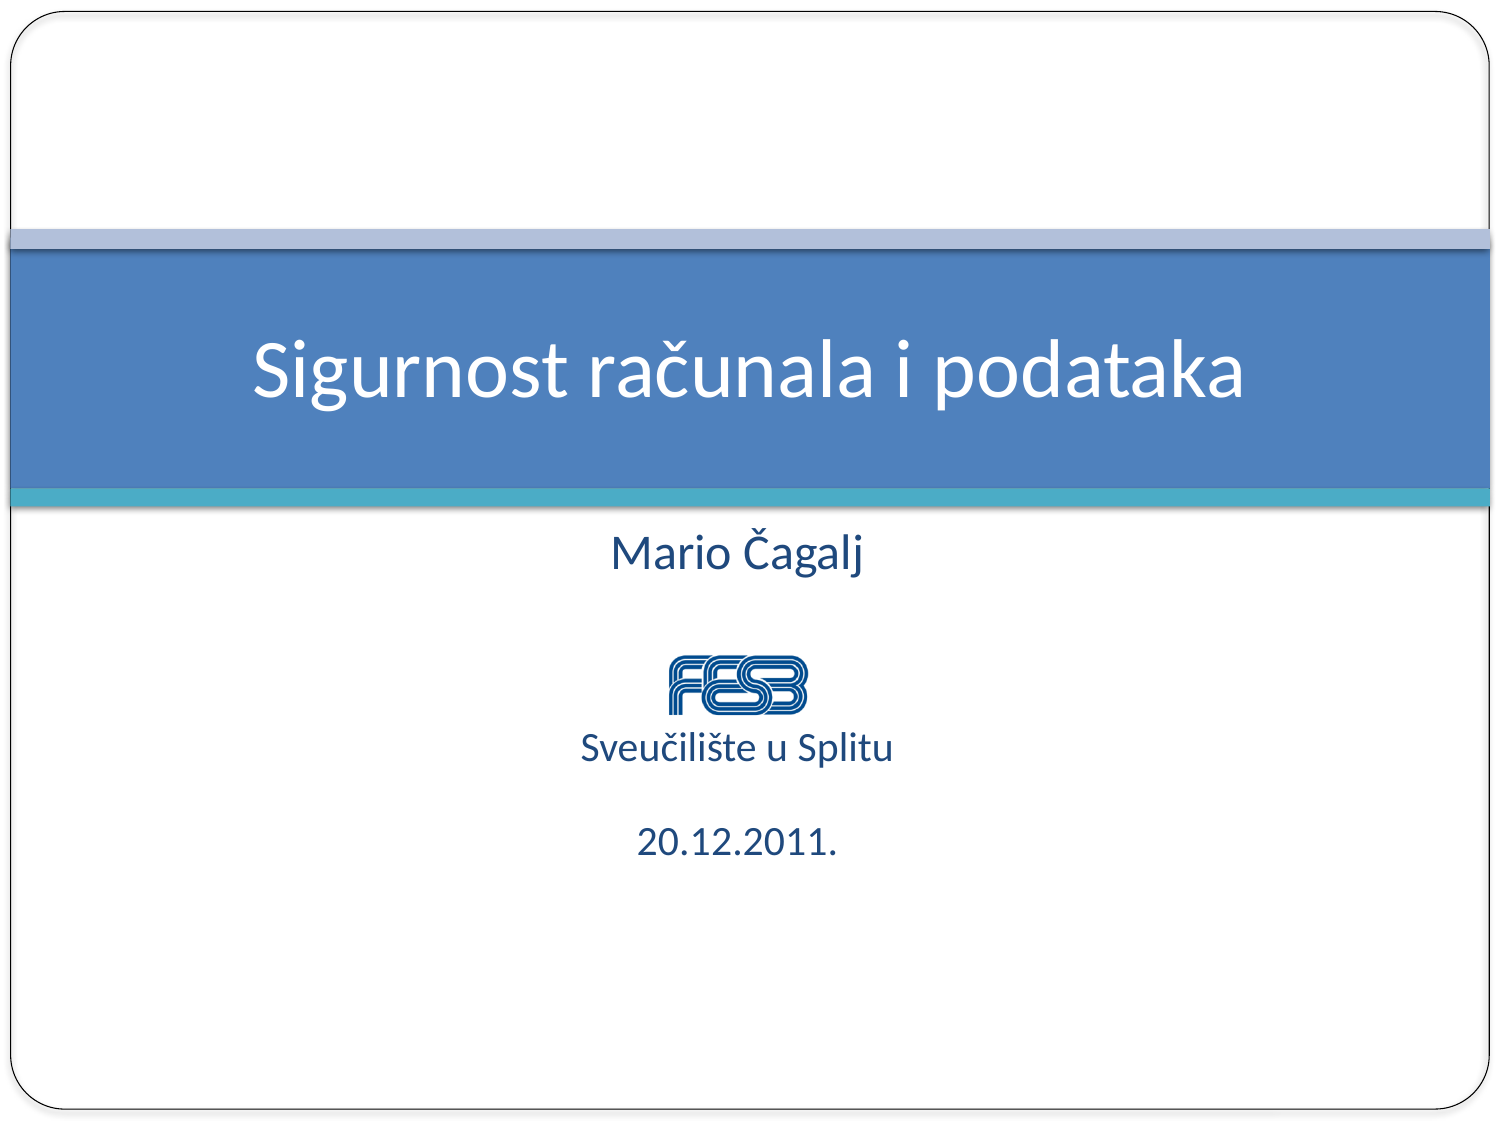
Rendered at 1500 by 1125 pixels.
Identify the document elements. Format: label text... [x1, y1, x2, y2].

title Sigurnost računala i podataka [74, 246, 1426, 489]
subtitle Mario Čagalj Sveučilište u Splitu 20.12.2011. [212, 524, 1263, 870]
picture [666, 651, 809, 717]
